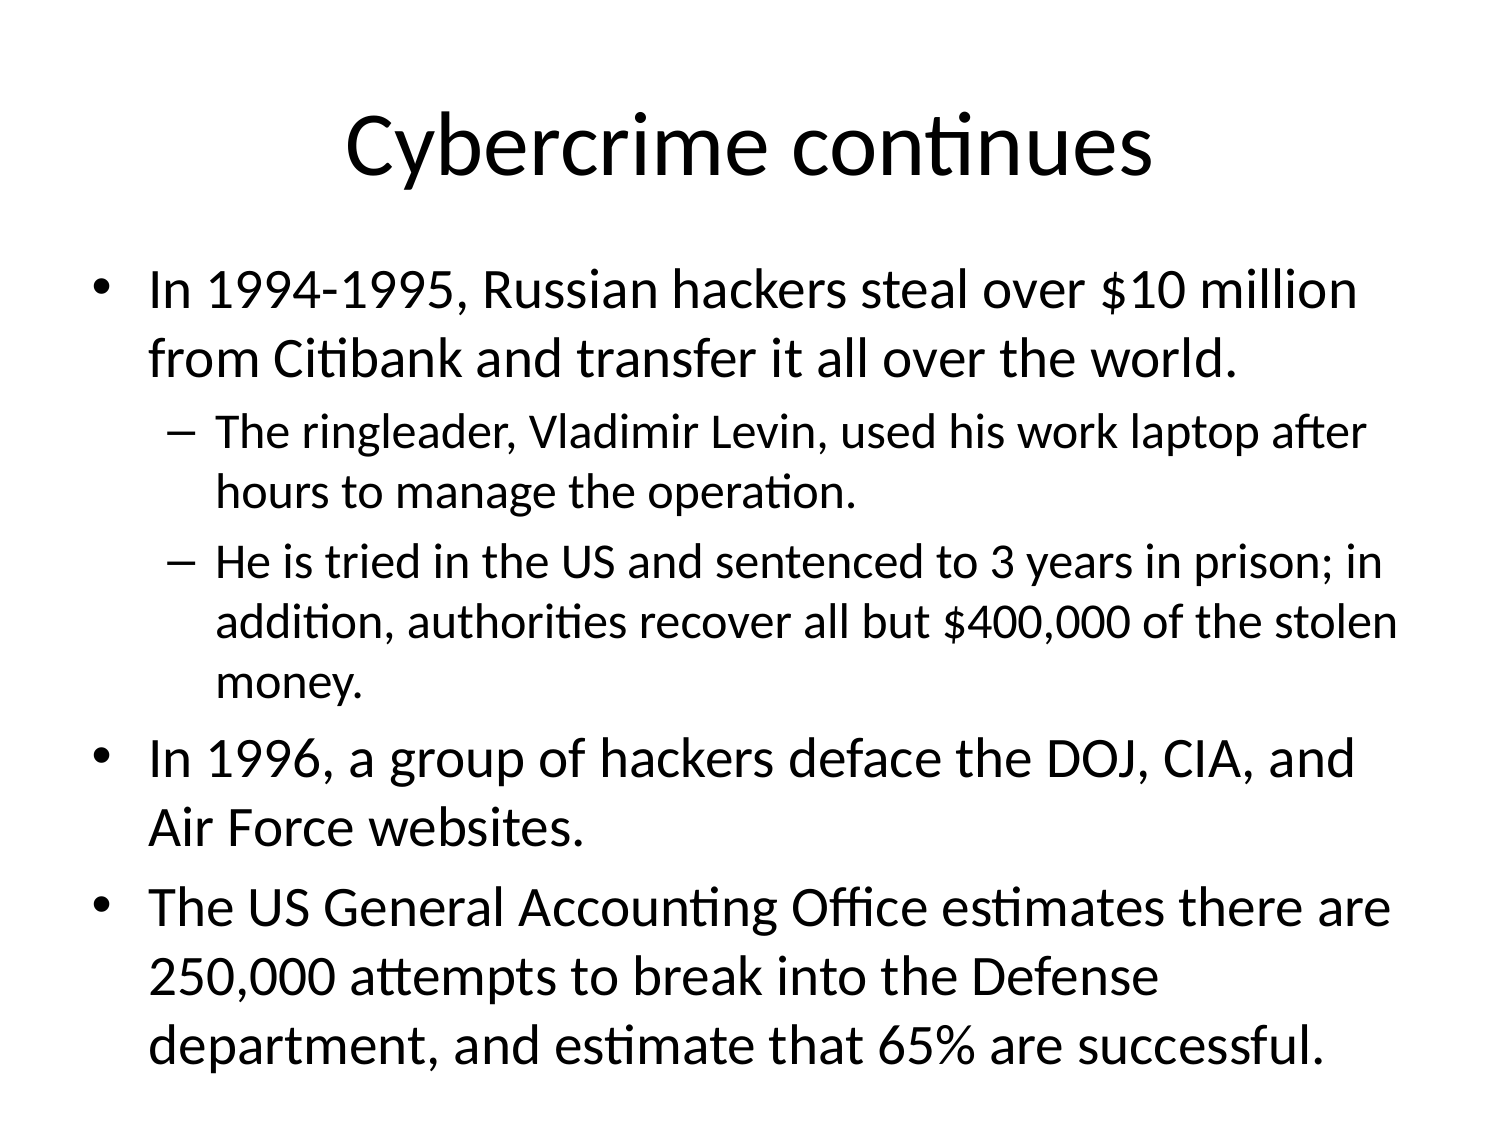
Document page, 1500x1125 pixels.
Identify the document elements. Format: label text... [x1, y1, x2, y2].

list In 1994-1995, Russian hackers steal over $10 million from Citibank and transfer it all over the world. The ringleader, Vladimir Levin, used his work laptop after hours to manage the operation. He is tried in the US and sentenced to 3 years in prison; in addition, authorities recover all but $400,000 of the stolen money. In 1996, a group of hackers deface the DOJ, CIA, and Air Force websites. The US General Accounting Office estimates there are 250,000 attempts to break into the Defense department, and estimate that 65% are successful. [76, 243, 1427, 1090]
title Cybercrime continues [75, 45, 1425, 233]
